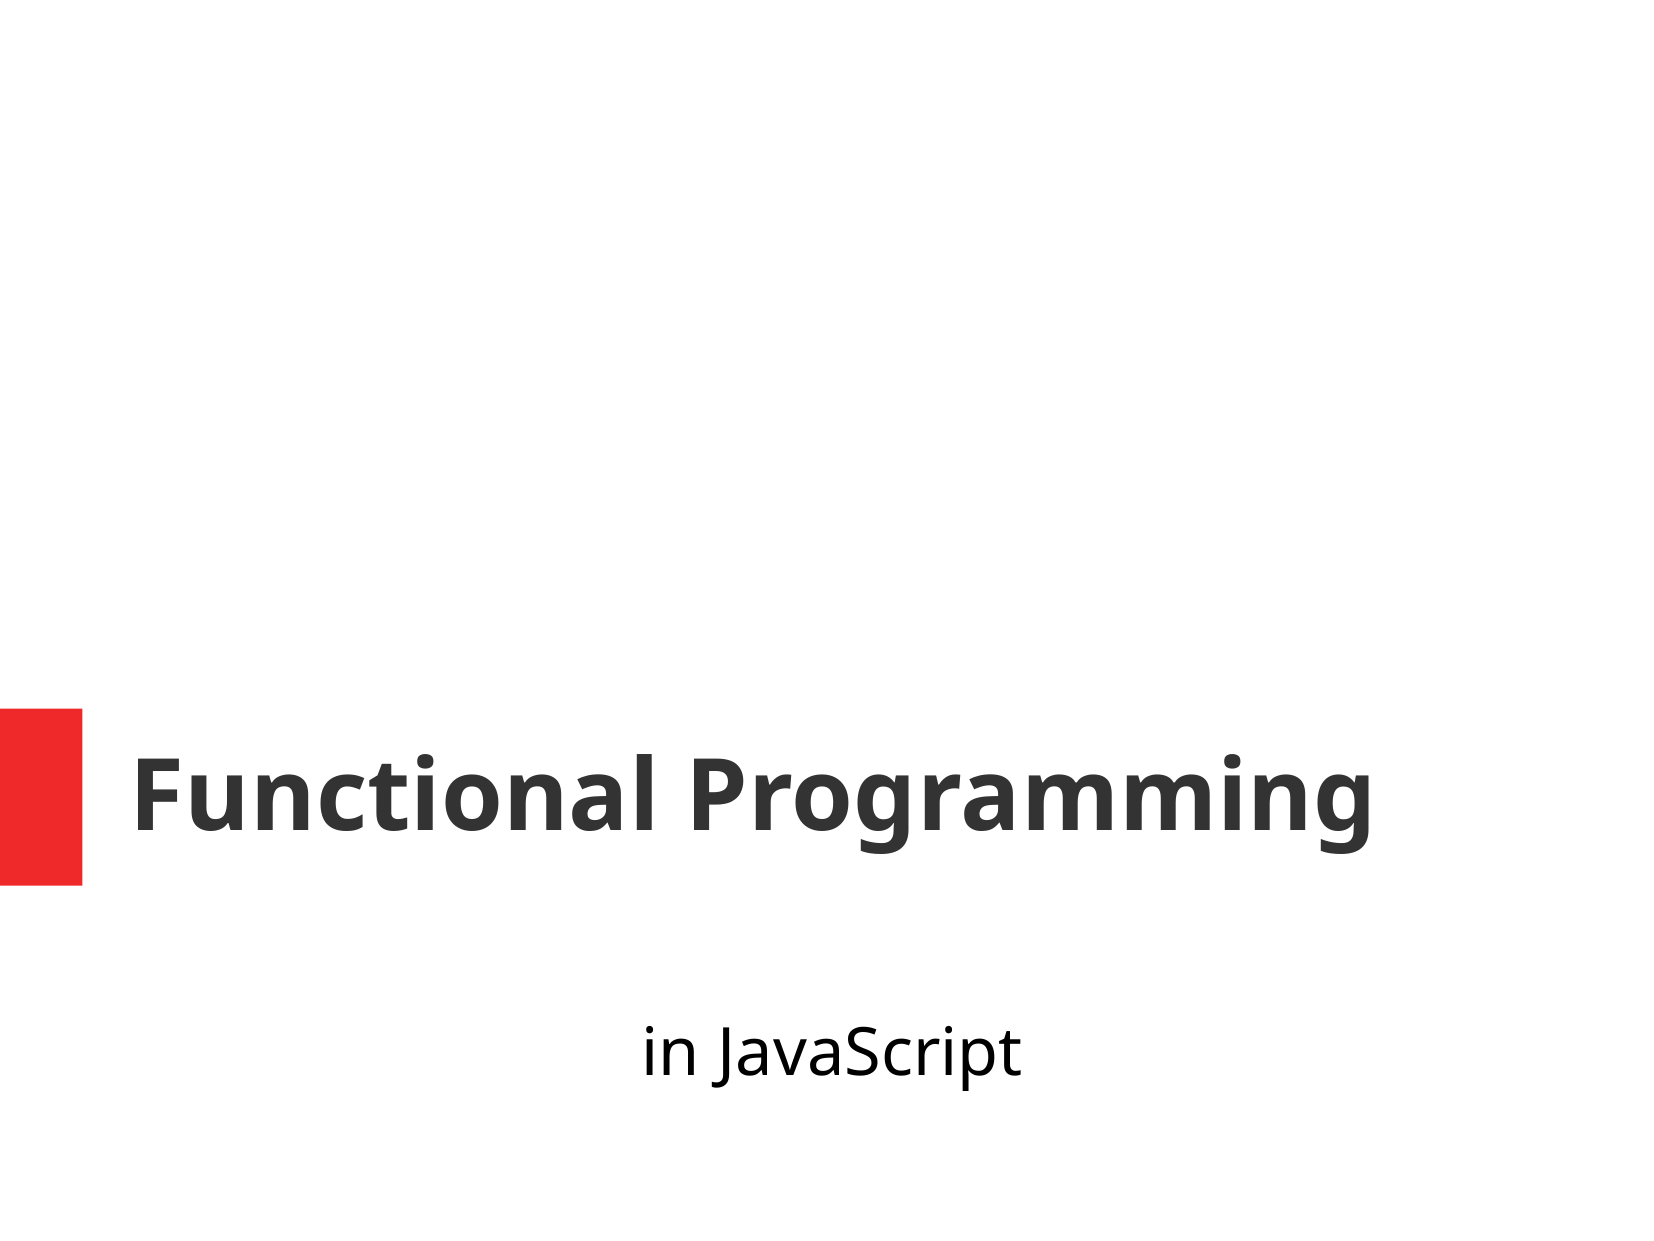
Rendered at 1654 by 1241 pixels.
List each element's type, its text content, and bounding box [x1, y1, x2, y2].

text_box in JavaScript [129, 968, 1536, 1130]
text_box Functional Programming [129, 655, 1536, 928]
